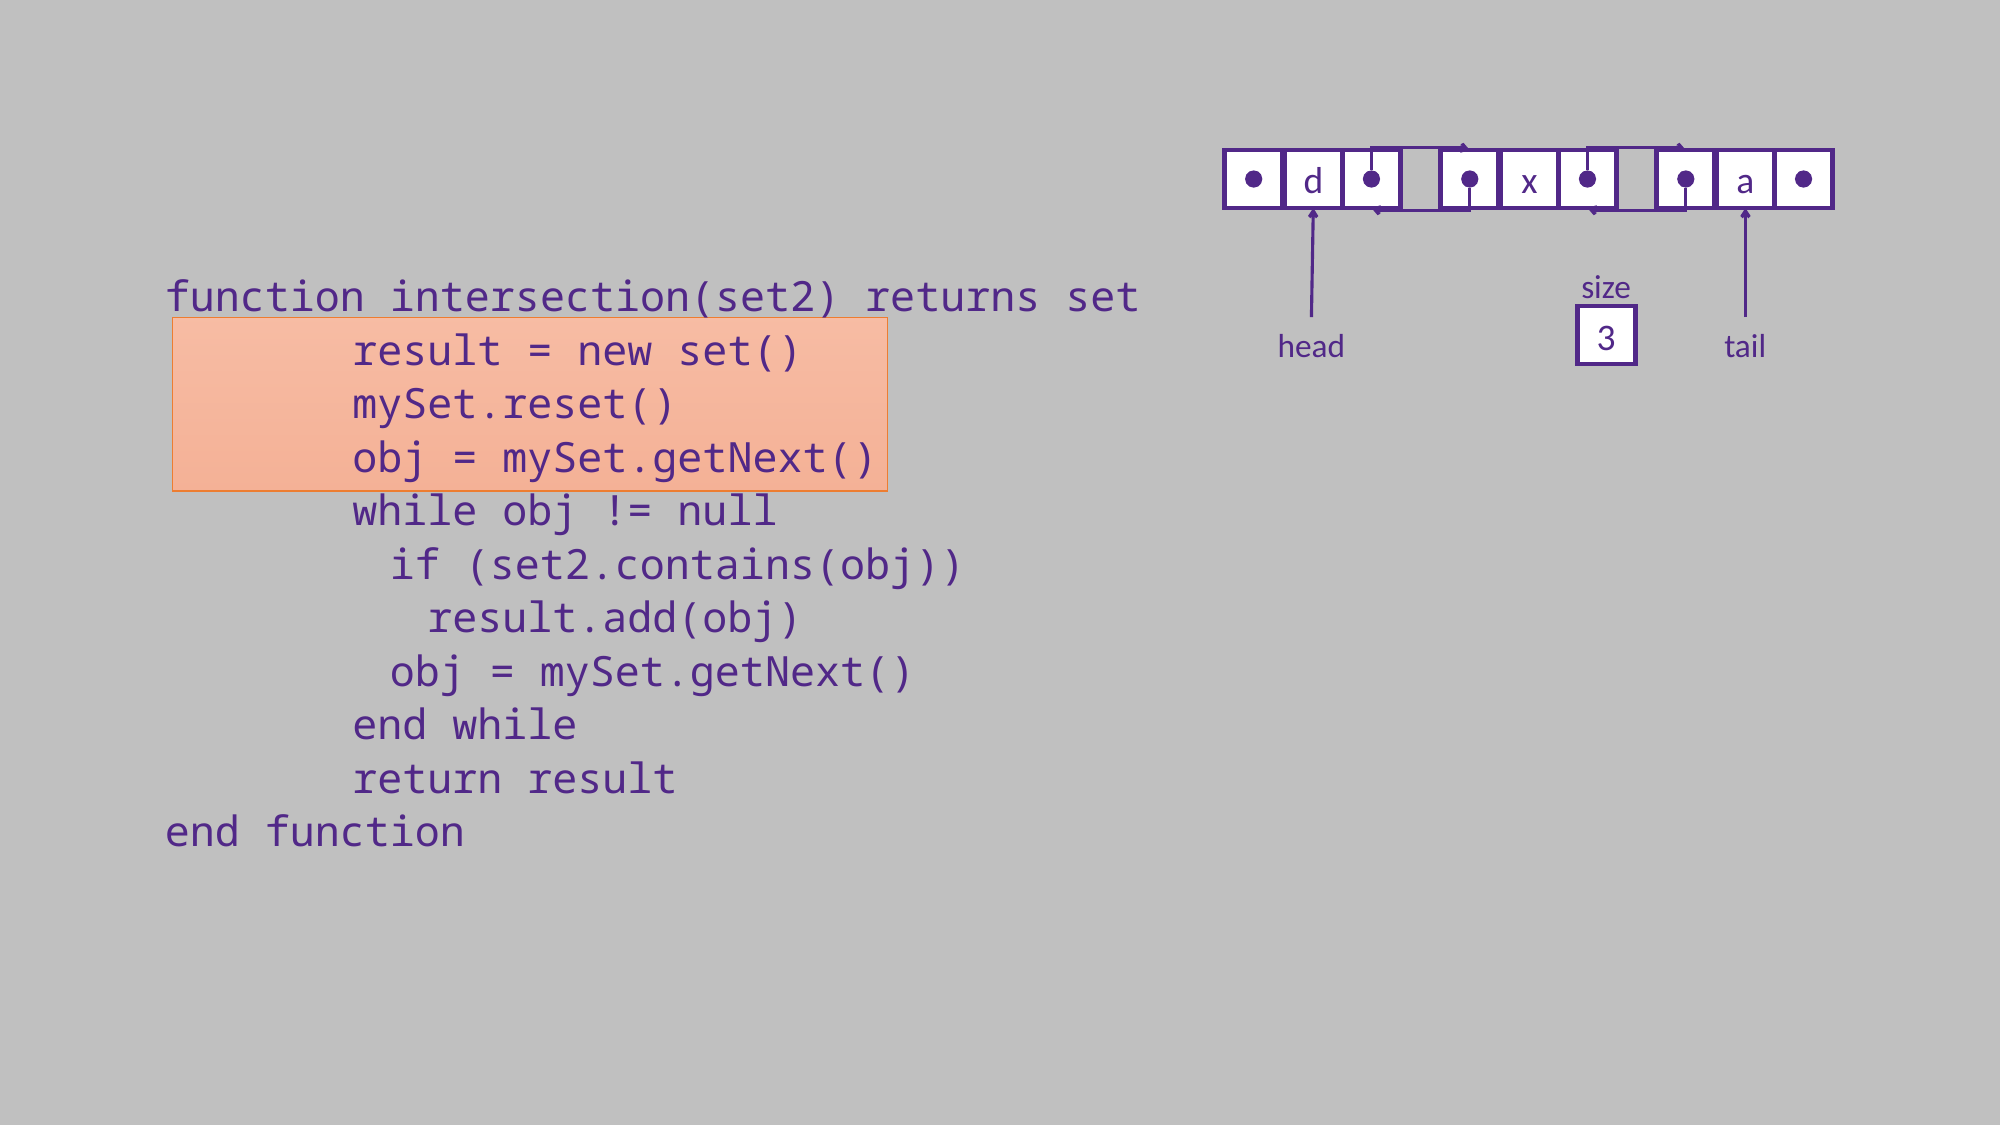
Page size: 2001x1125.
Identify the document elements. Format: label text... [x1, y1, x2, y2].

text_box function intersection(set2) returns set result = new set() mySet.reset() obj = mySet.getNext() while obj != null if (set2.contains(obj)) result.add(obj) obj = mySet.getNext() end while return result end function [0, 259, 1226, 863]
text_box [1224, 149, 1833, 373]
